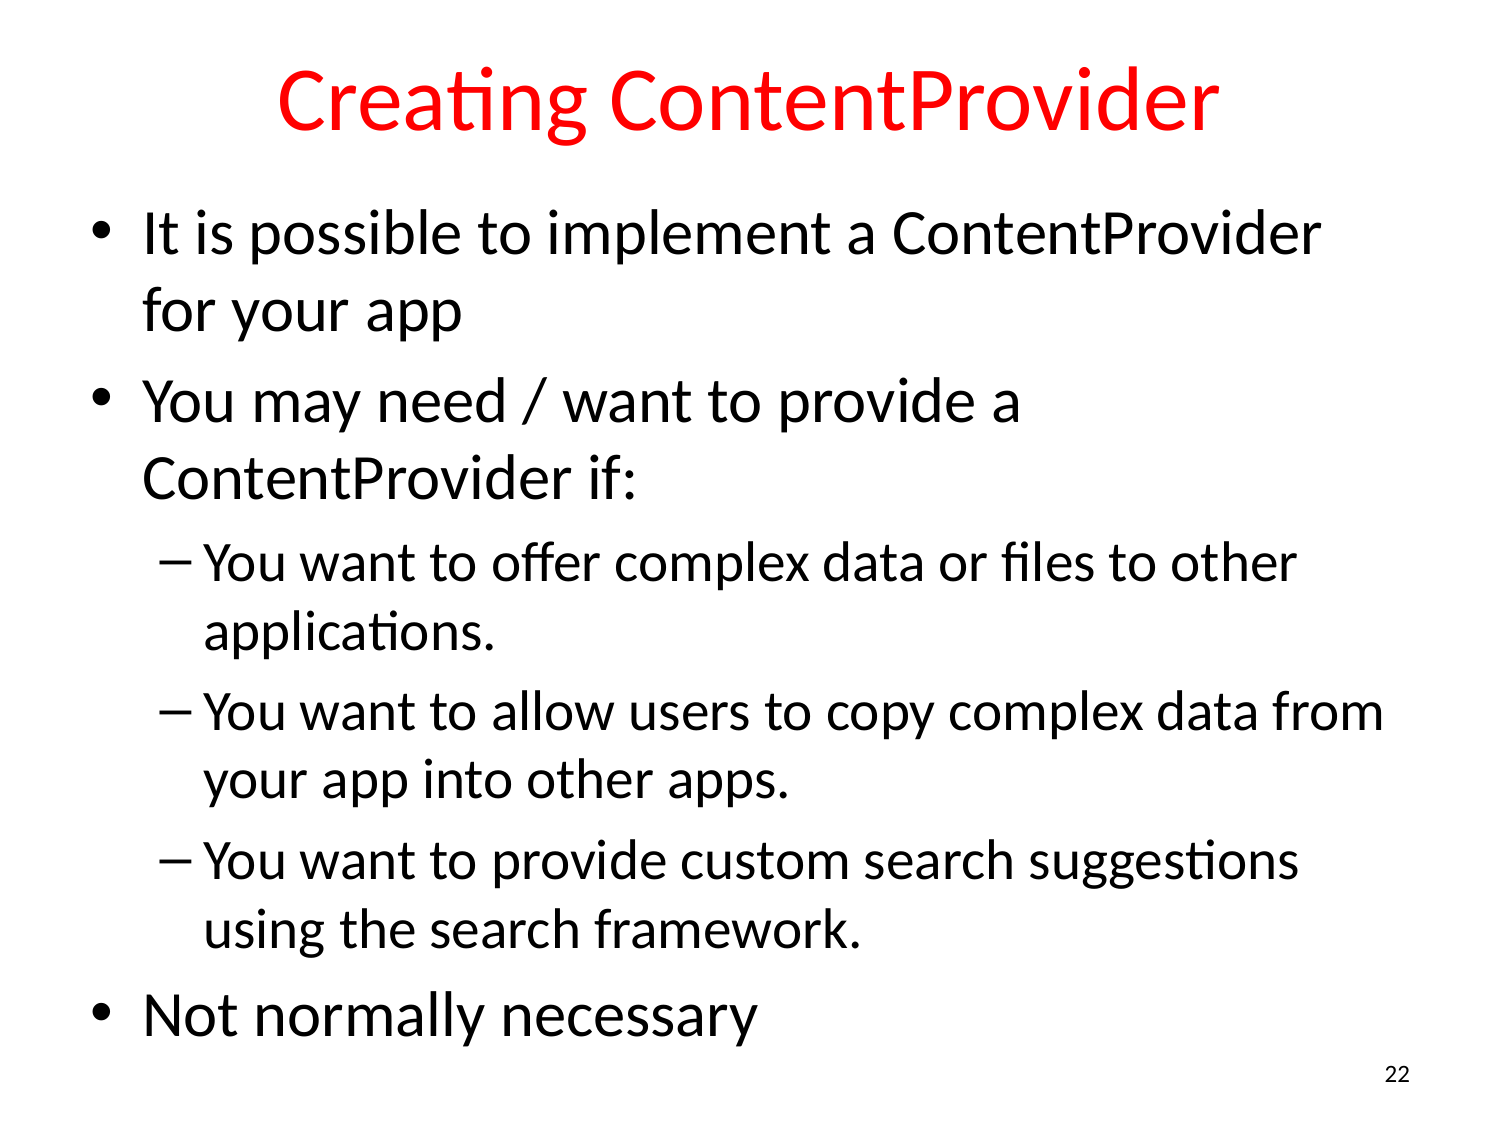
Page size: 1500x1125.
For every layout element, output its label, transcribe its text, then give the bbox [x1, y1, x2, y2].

slide_number 22 [1074, 1042, 1425, 1103]
list It is possible to implement a ContentProvider for your app You may need / want to provide a ContentProvider if: You want to offer complex data or files to other applications. You want to allow users to copy complex data from your app into other apps. You want to provide custom search suggestions using the search framework. Not normally necessary [75, 182, 1425, 1063]
title Creating ContentProvider [75, 0, 1425, 182]
